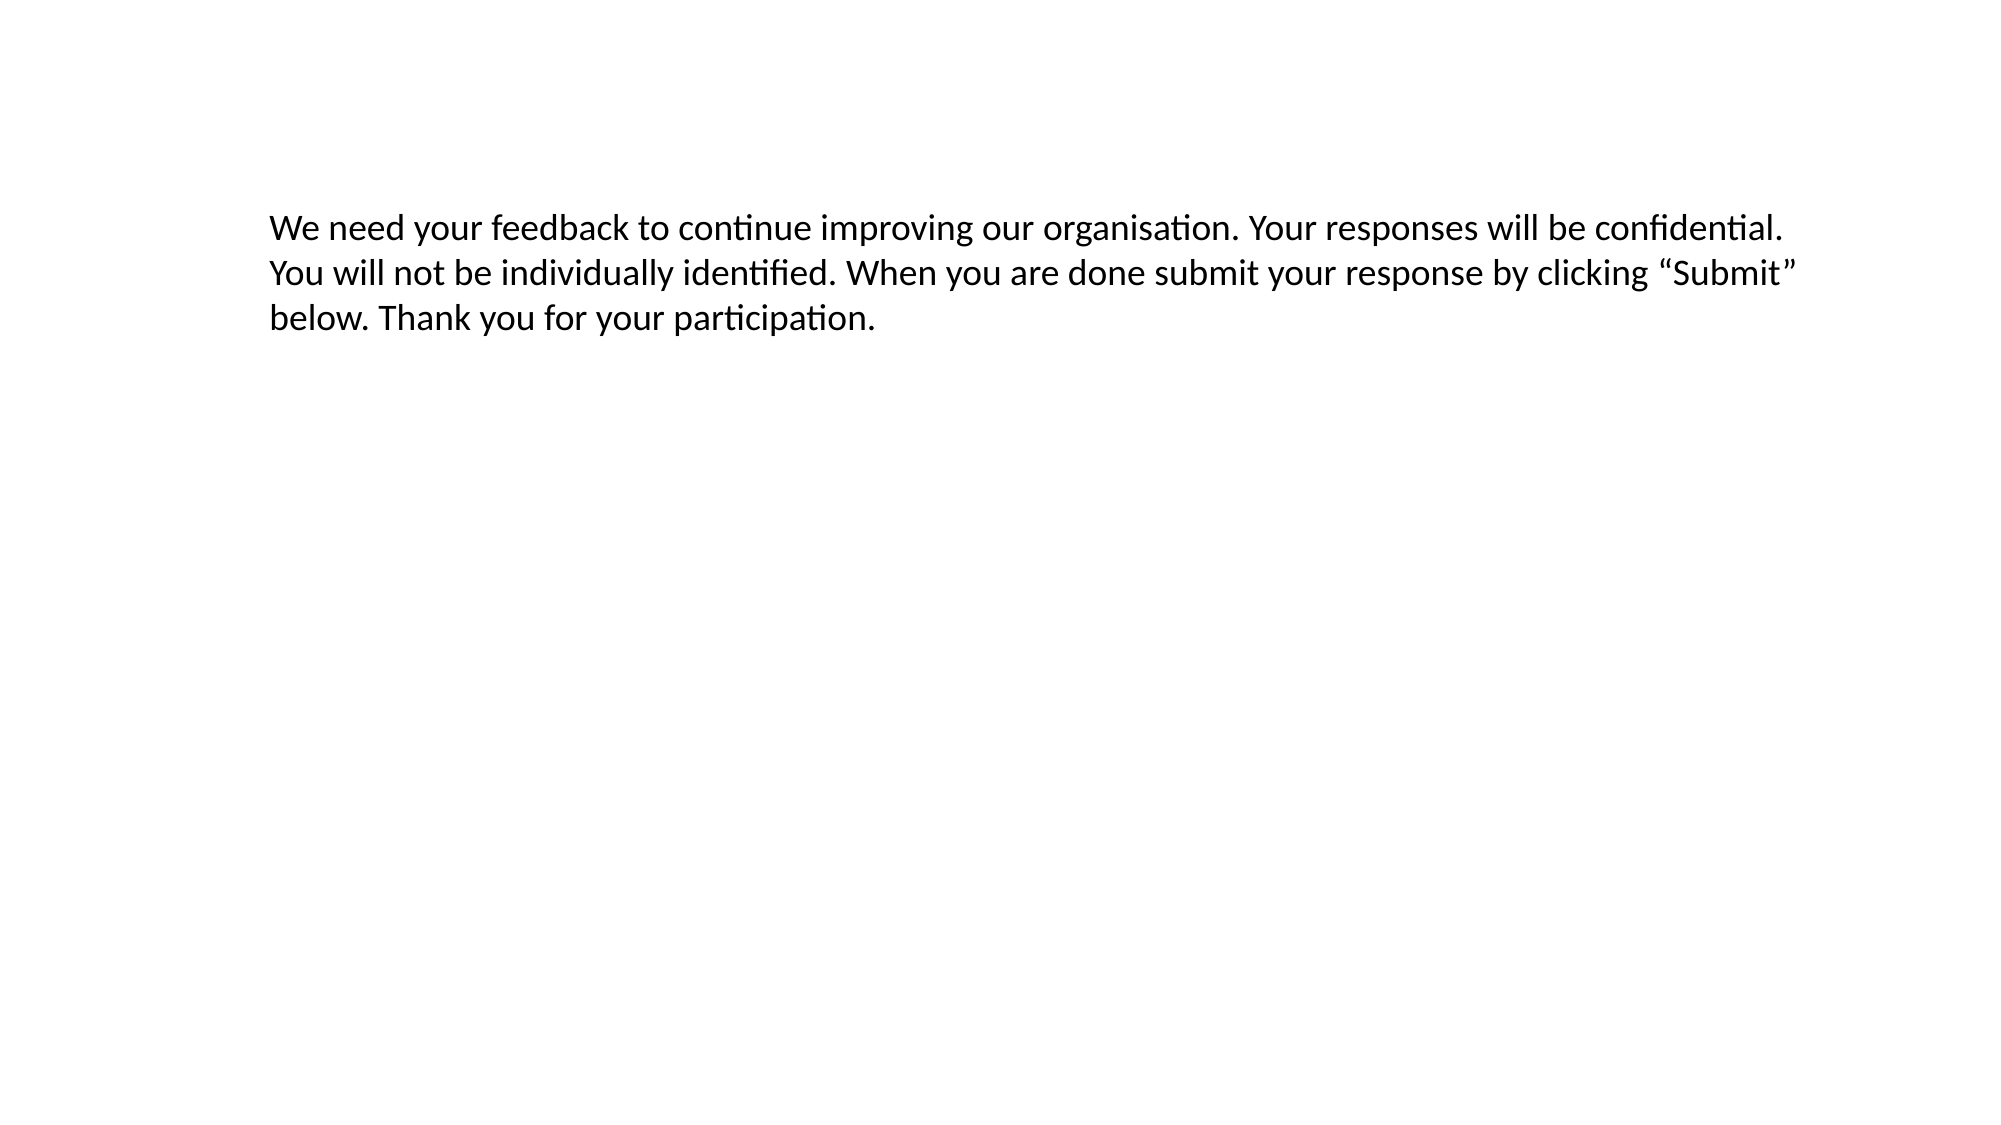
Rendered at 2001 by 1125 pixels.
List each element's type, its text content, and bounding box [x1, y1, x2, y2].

text_box We need your feedback to continue improving our organisation. Your responses will be confidential. You will not be individually identified. When you are done submit your response by clicking “Submit” below. Thank you for your participation. [254, 195, 1815, 345]
